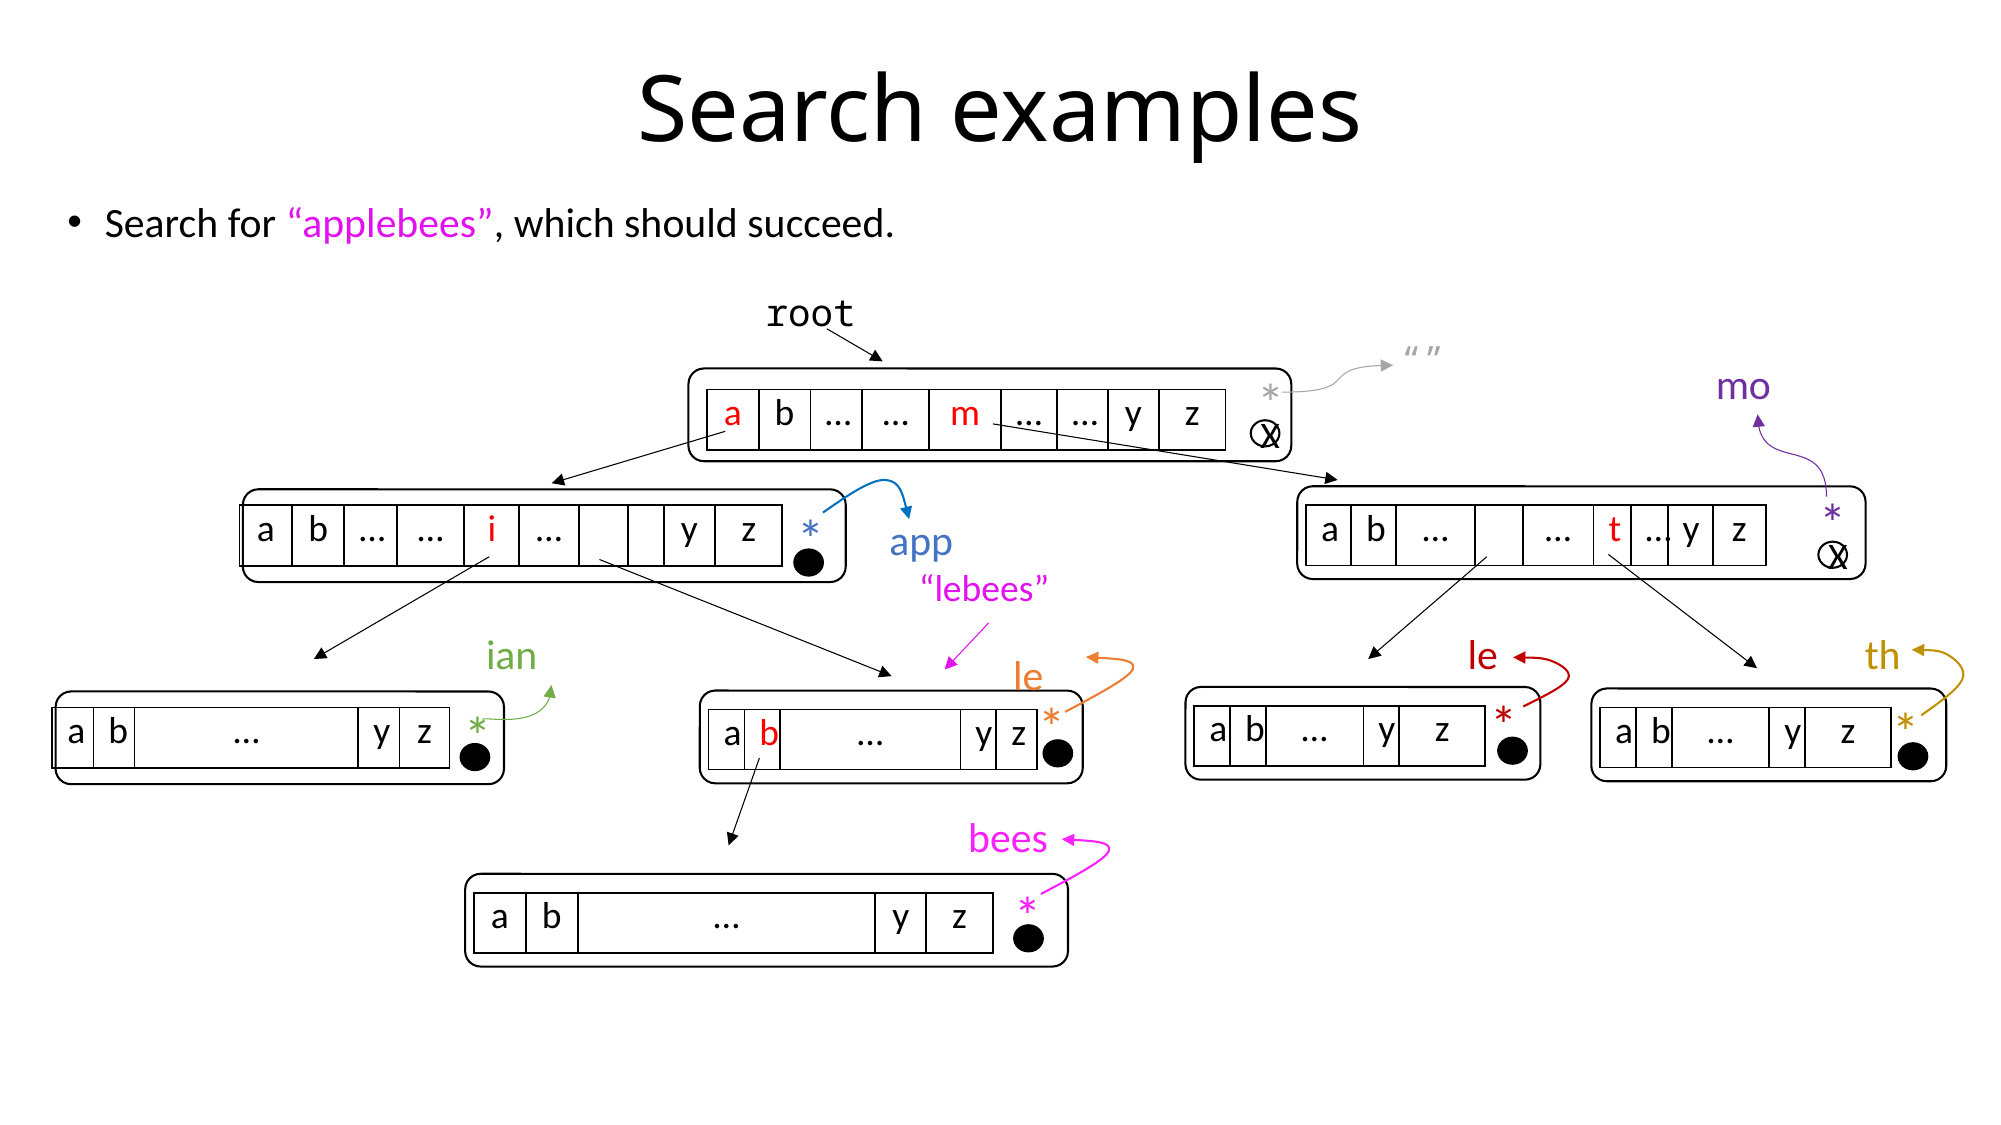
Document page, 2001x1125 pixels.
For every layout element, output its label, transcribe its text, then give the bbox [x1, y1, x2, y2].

table_header … [1673, 708, 1768, 767]
table_header y [961, 710, 995, 769]
text_box * [1023, 706, 1081, 765]
table_header … [1002, 390, 1056, 423]
table_header z [997, 710, 1036, 769]
text_box [520, 506, 578, 565]
text_box * [450, 693, 508, 774]
text_box “lebees” [904, 556, 1065, 617]
text_box “” [1385, 328, 1521, 389]
table_header a [1601, 708, 1635, 767]
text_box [313, 556, 490, 660]
text_box app [874, 506, 1011, 572]
table_header a [709, 710, 744, 769]
table_header y [1770, 708, 1804, 767]
text_box * [999, 873, 1057, 954]
text_box ian [471, 620, 632, 686]
text_box [698, 689, 1023, 785]
text_box [54, 690, 482, 707]
text_box [241, 506, 291, 565]
text_box [465, 506, 518, 565]
text_box * [782, 496, 840, 559]
text_box * [1804, 480, 1852, 561]
text_box [1296, 485, 1867, 581]
text_box * [1877, 689, 1935, 770]
text_box [464, 872, 1070, 968]
text_box [1513, 651, 1570, 708]
list Search for “applebees”, which should succeed. [52, 193, 1966, 1089]
text_box [1042, 739, 1074, 768]
table_header z [1400, 707, 1484, 765]
text_box [54, 769, 505, 786]
table_header z [1160, 390, 1225, 423]
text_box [599, 559, 892, 677]
text_box [345, 506, 396, 556]
table_header a [708, 390, 758, 449]
table_header … [1267, 707, 1363, 765]
table_header b [94, 708, 134, 767]
text_box [665, 506, 714, 559]
table_header b [760, 390, 810, 449]
table_header m [930, 390, 1000, 449]
text_box [1897, 742, 1929, 771]
text_box X [1254, 419, 1276, 423]
text_box [293, 506, 343, 565]
table_header b [527, 894, 577, 952]
text_box [398, 506, 463, 556]
text_box [1040, 839, 1111, 895]
table_header … [863, 390, 928, 449]
table_header z [1806, 708, 1877, 767]
table_header y [359, 708, 399, 767]
text_box [1590, 687, 1948, 783]
text_box X [1817, 540, 1849, 569]
table_header z [927, 894, 992, 952]
table_header a [475, 894, 525, 952]
text_box [580, 506, 627, 565]
text_box [241, 488, 845, 504]
text_box [629, 506, 663, 559]
table_header … [579, 894, 874, 952]
text_box root [750, 281, 880, 342]
text_box [793, 548, 824, 559]
text_box [760, 706, 1084, 785]
table_header y [1364, 707, 1398, 765]
text_box [840, 514, 847, 559]
text_box le [998, 640, 1146, 706]
table_header … [135, 708, 357, 767]
text_box * [1243, 361, 1291, 423]
text_box [1184, 685, 1542, 781]
table_header b [1637, 708, 1671, 767]
text_box [1916, 643, 1965, 717]
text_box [826, 328, 883, 362]
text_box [1282, 365, 1394, 393]
text_box [1013, 924, 1044, 953]
table_header b [745, 710, 779, 769]
text_box [241, 567, 313, 584]
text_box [728, 757, 760, 846]
text_box [726, 451, 992, 463]
text_box bees [953, 803, 1077, 869]
text_box le [1452, 620, 1516, 685]
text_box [1750, 421, 1834, 490]
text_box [482, 685, 552, 720]
text_box [459, 742, 491, 772]
text_box [840, 478, 913, 520]
text_box * [1475, 683, 1533, 763]
text_box [687, 367, 1243, 431]
table_header … [781, 710, 960, 769]
text_box mo [1701, 350, 1837, 416]
table_header … [811, 390, 861, 449]
title Search examples [137, 3, 1863, 193]
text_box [944, 622, 989, 670]
table_header y [876, 894, 925, 952]
text_box [490, 567, 599, 584]
text_box [1497, 736, 1528, 765]
table_header b [1231, 707, 1265, 765]
table_header y [1109, 390, 1158, 423]
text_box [551, 431, 726, 484]
table_header z [400, 708, 449, 767]
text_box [992, 423, 1338, 480]
table_header … [1058, 390, 1107, 423]
text_box th [1849, 620, 1919, 686]
table_header a [1195, 707, 1229, 765]
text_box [1608, 554, 1758, 669]
text_box [1064, 706, 1079, 713]
text_box [716, 506, 781, 559]
table_header a [53, 708, 93, 767]
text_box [1368, 556, 1487, 660]
